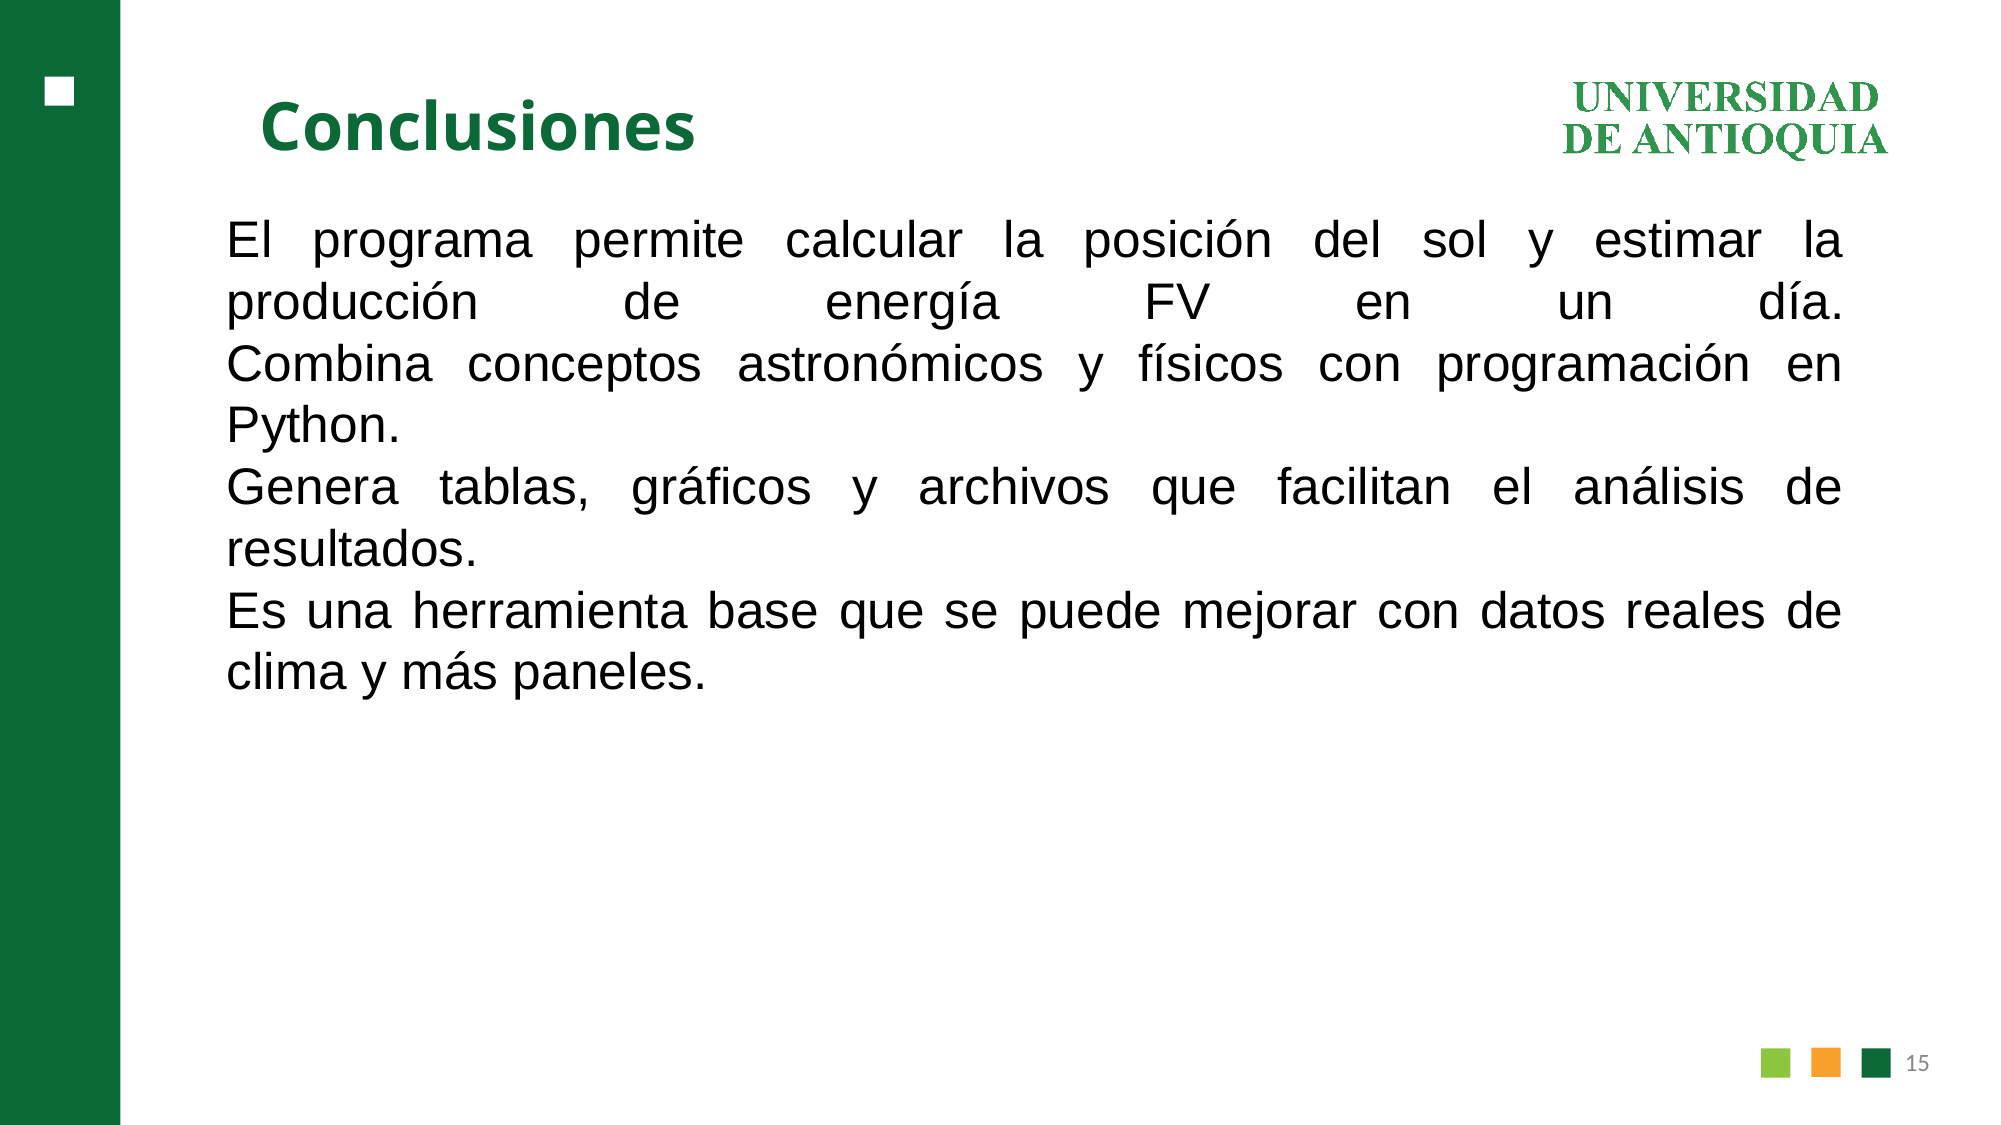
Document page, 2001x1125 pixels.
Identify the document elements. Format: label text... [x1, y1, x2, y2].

text_box [0, 0, 121, 1125]
text_box [44, 76, 74, 106]
title Conclusiones [244, 59, 1369, 198]
slide_number ‹#› [1495, 1031, 1946, 1091]
text_box El programa permite calcular la posición del sol y estimar la producción de energía FV en un día. Combina conceptos astronómicos y físicos con programación en Python. Genera tablas, gráficos y archivos que facilitan el análisis de resultados. Es una herramienta base que se puede mejorar con datos reales de clima y más paneles. [211, 198, 1862, 938]
picture [1539, 58, 1912, 176]
